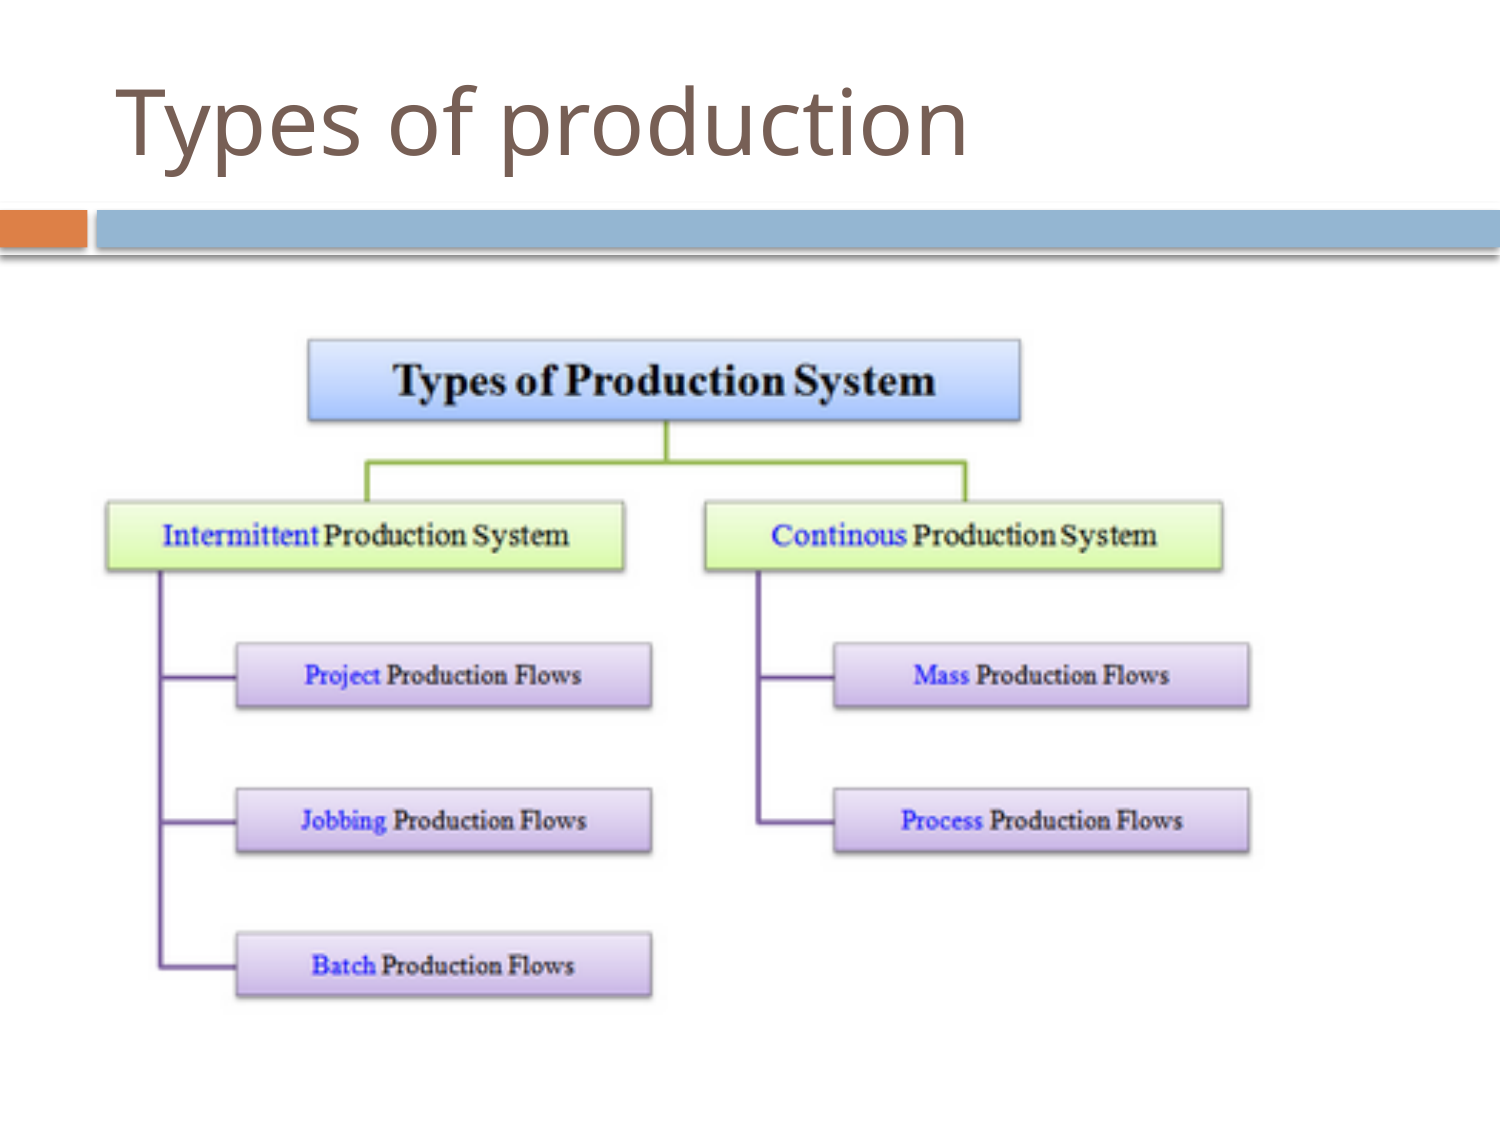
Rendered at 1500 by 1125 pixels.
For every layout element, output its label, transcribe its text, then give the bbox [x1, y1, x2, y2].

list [88, 314, 1282, 1037]
title Types of production [100, 37, 1438, 200]
